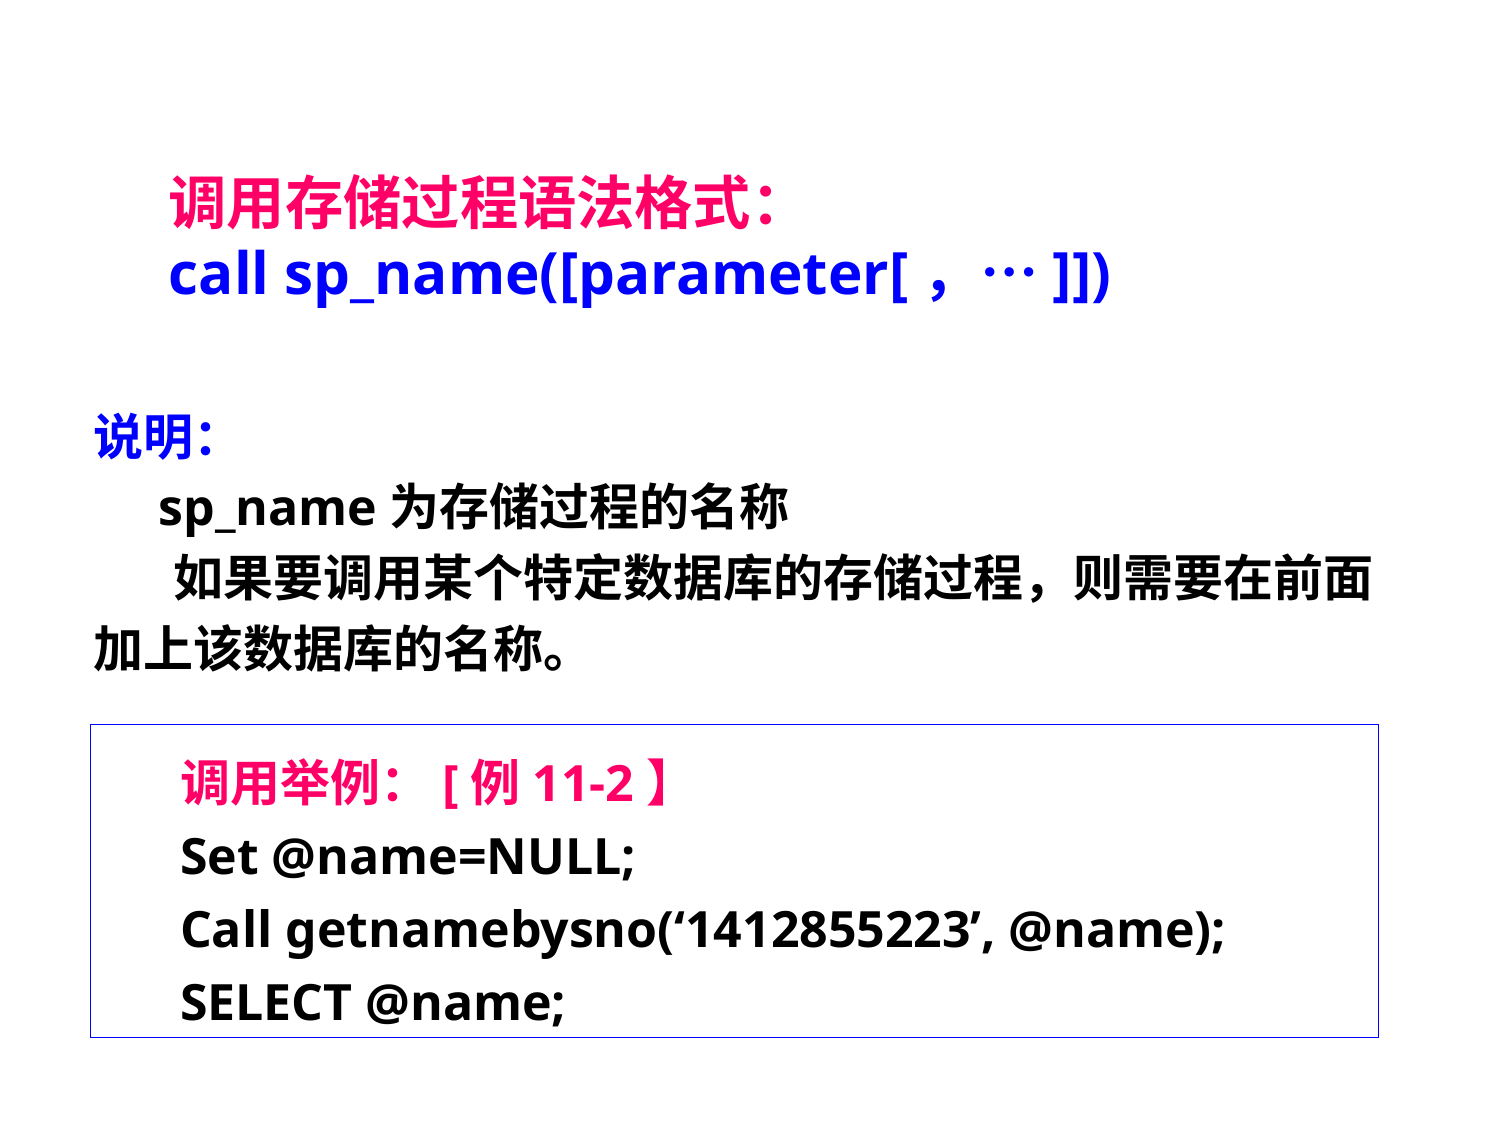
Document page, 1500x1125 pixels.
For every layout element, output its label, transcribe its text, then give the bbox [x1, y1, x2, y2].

text_box 说明： sp_name为存储过程的名称 如果要调用某个特定数据库的存储过程，则需要在前面加上该数据库的名称。 [79, 386, 1391, 685]
text_box 调用举例：[例11-2】 Set @name=NULL; Call getnamebysno(‘1412855223’, @name); SELECT @name; [90, 724, 1379, 1038]
text_box 调用存储过程语法格式： call sp_name([parameter[，…]]) [79, 158, 1239, 314]
